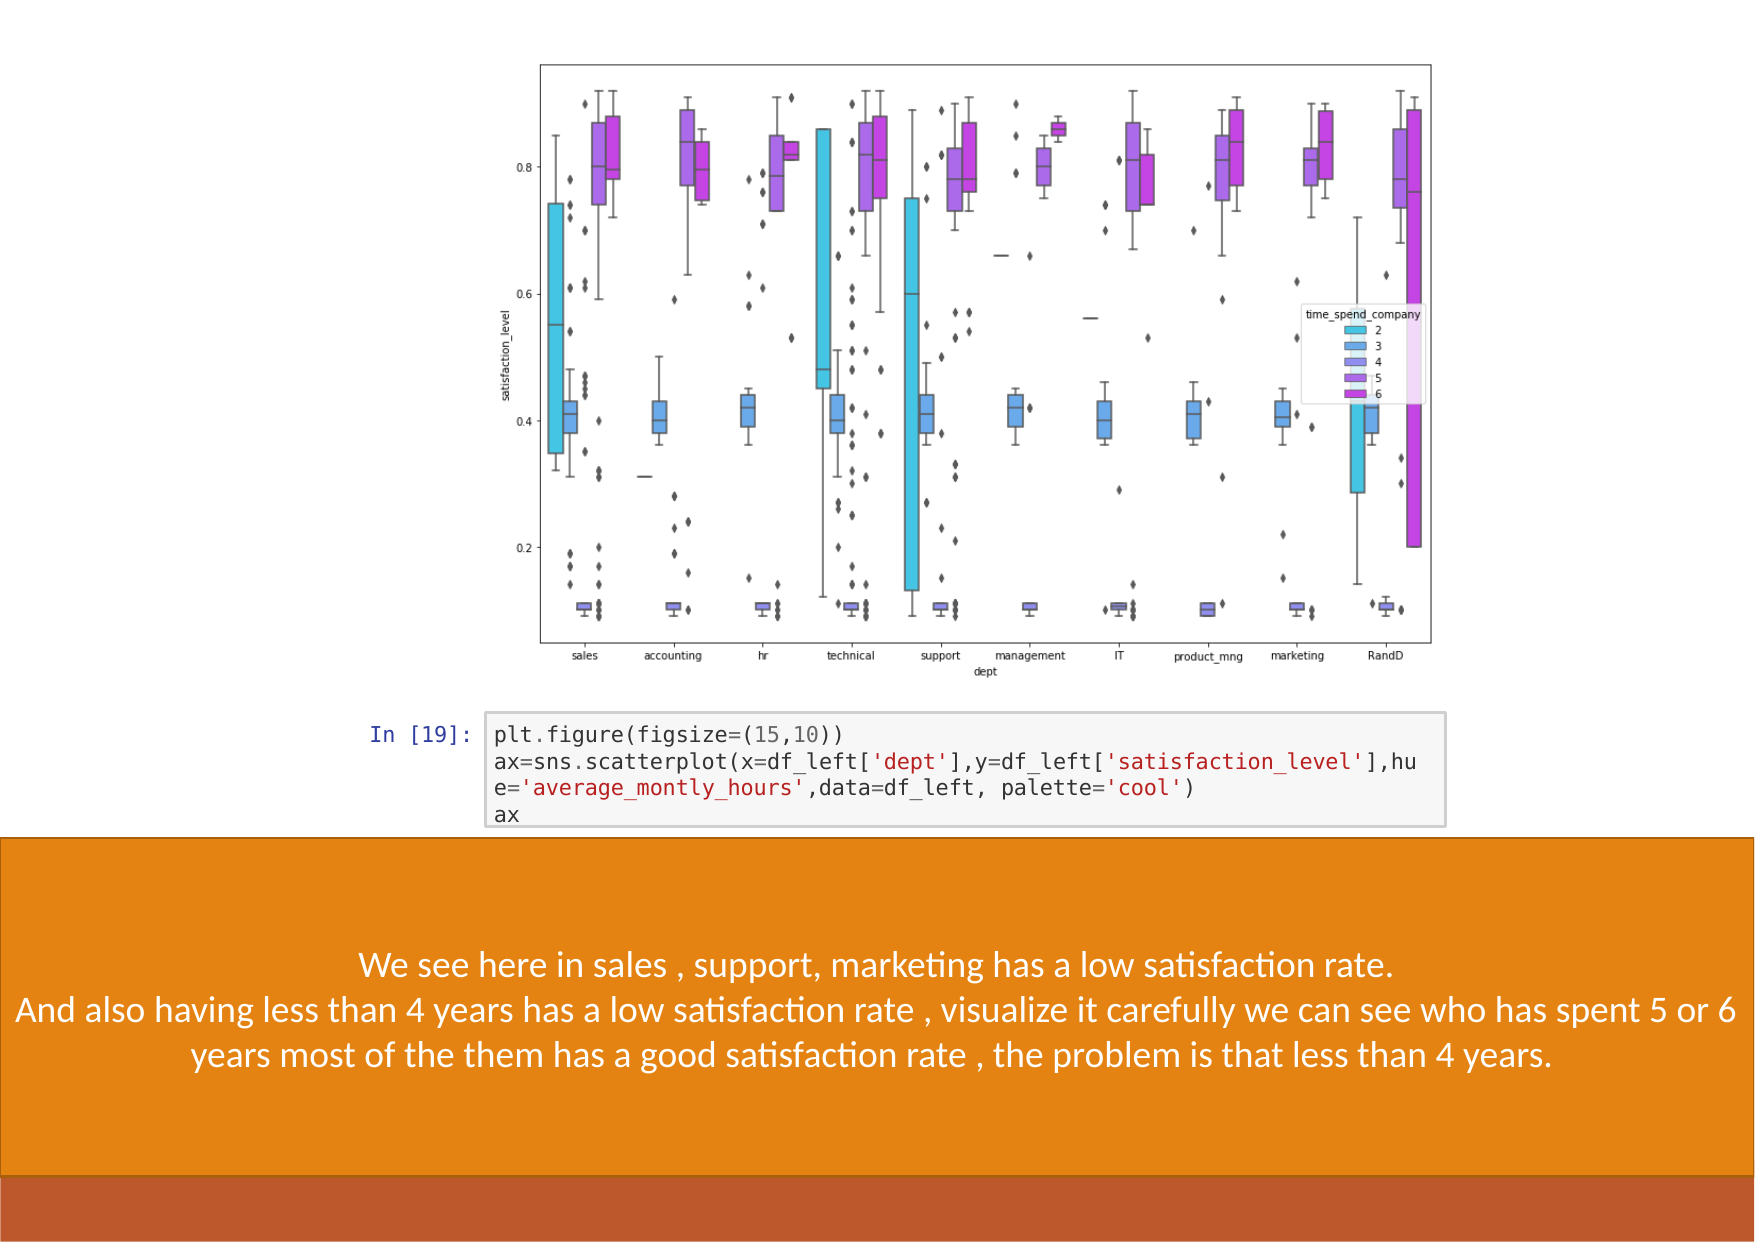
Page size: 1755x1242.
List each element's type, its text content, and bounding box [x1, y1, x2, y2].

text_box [57, 1129, 1697, 1178]
text_box [492, 58, 1438, 684]
text_box We see here in sales , support, marketing has a low satisfaction rate. And also having less than 4 years has a low satisfaction rate , visualize it carefully we can see who has spent 5 or 6 years most of the them has a good satisfaction rate , the problem is that less than 4 years. [0, 837, 1755, 1178]
text_box plt.figure(figsize=(15,10)) ax=sns.scatterplot(x=df_left['dept'],y=df_left['satisfaction_level'],hu e='average_montly_hours',data=df_left, palette='cool') ax [485, 712, 1446, 827]
text_box In [19]: [367, 719, 478, 748]
